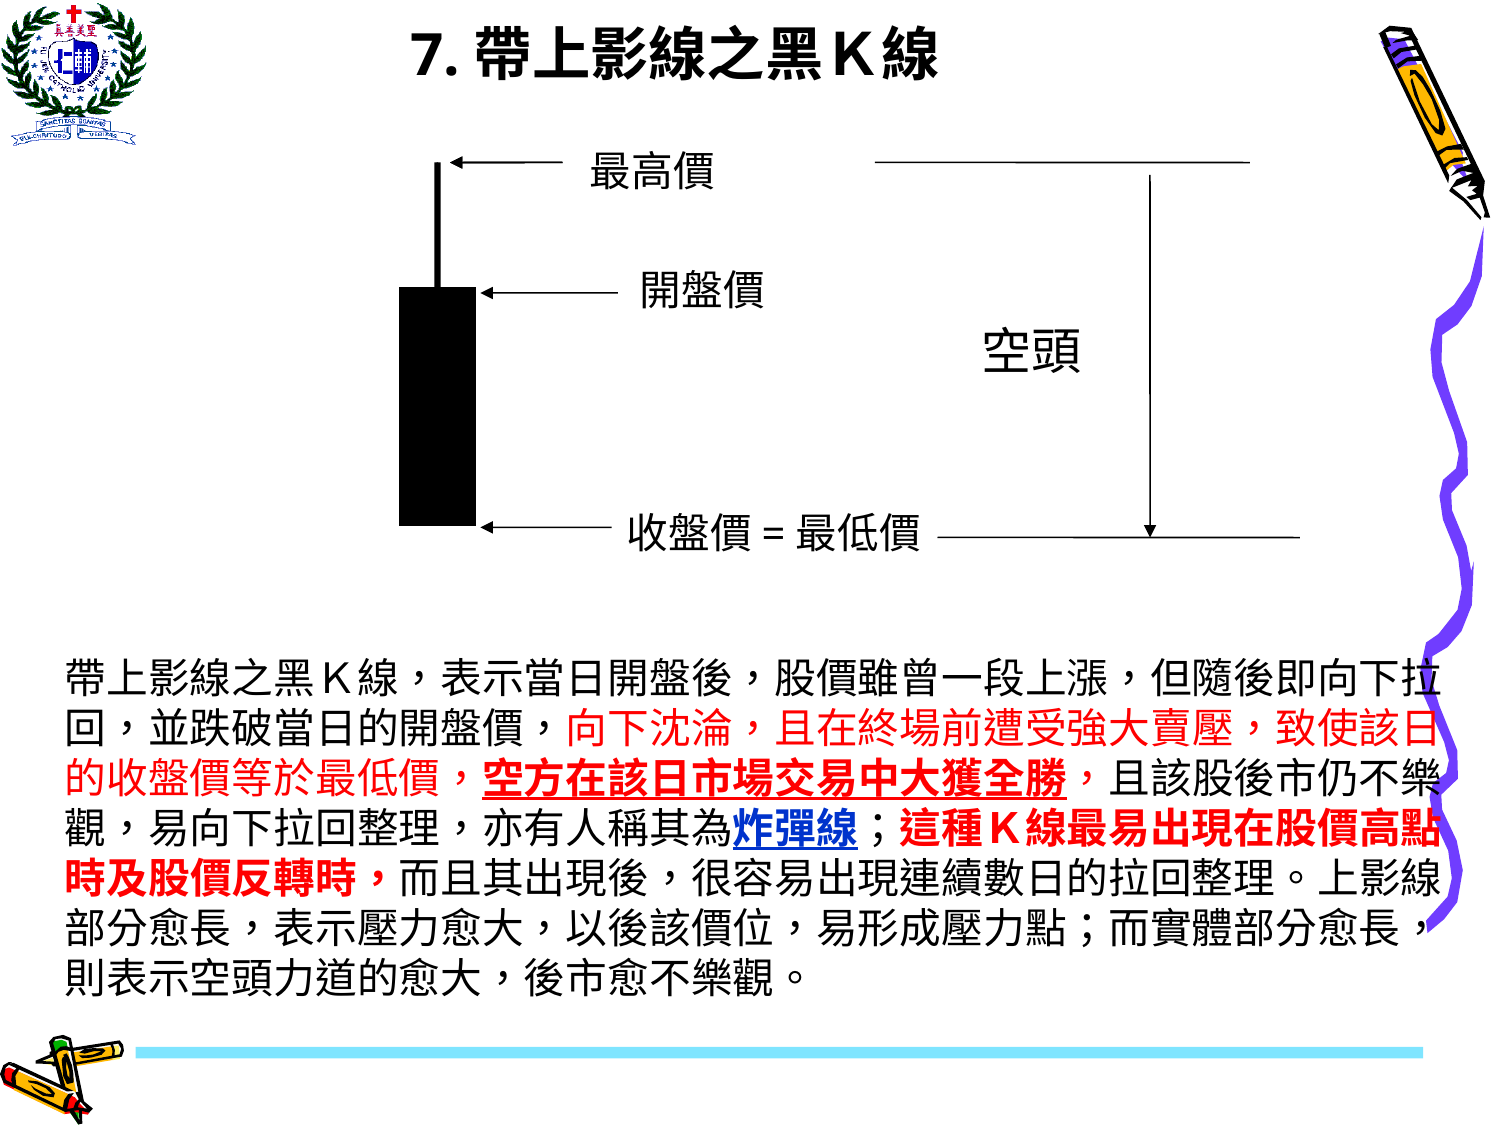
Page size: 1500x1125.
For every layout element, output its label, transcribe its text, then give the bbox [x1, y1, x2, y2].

text_box [1143, 174, 1157, 538]
text_box [399, 287, 475, 525]
text_box 帶上影線之黑Ｋ線，表示當日開盤後，股價雖曾一段上漲，但隨後即向下拉回，並跌破當日的開盤價，向下沈淪，且在終場前遭受強大賣壓，致使該日的收盤價等於最低價，空方在該日市場交易中大獲全勝，且該股後市仍不樂觀，易向下拉回整理，亦有人稱其為炸彈線；這種Ｋ線最易出現在股價高點時及股價反轉時，而且其出現後，很容易出現連續數日的拉回整理。上影線部分愈長，表示壓力愈大，以後該價位，易形成壓力點；而實體部分愈長，則表示空頭力道的愈大，後市愈不樂觀。 [50, 644, 1459, 1010]
text_box 空頭 [912, 312, 1150, 388]
title 7.帶上影線之黑Ｋ線 [376, 7, 974, 95]
text_box [450, 156, 563, 169]
text_box 開盤價 [624, 256, 800, 332]
text_box [480, 286, 618, 300]
text_box 最高價 [575, 137, 750, 212]
text_box [480, 521, 612, 534]
text_box 收盤價=最低價 [611, 499, 937, 576]
picture [0, 0, 148, 147]
